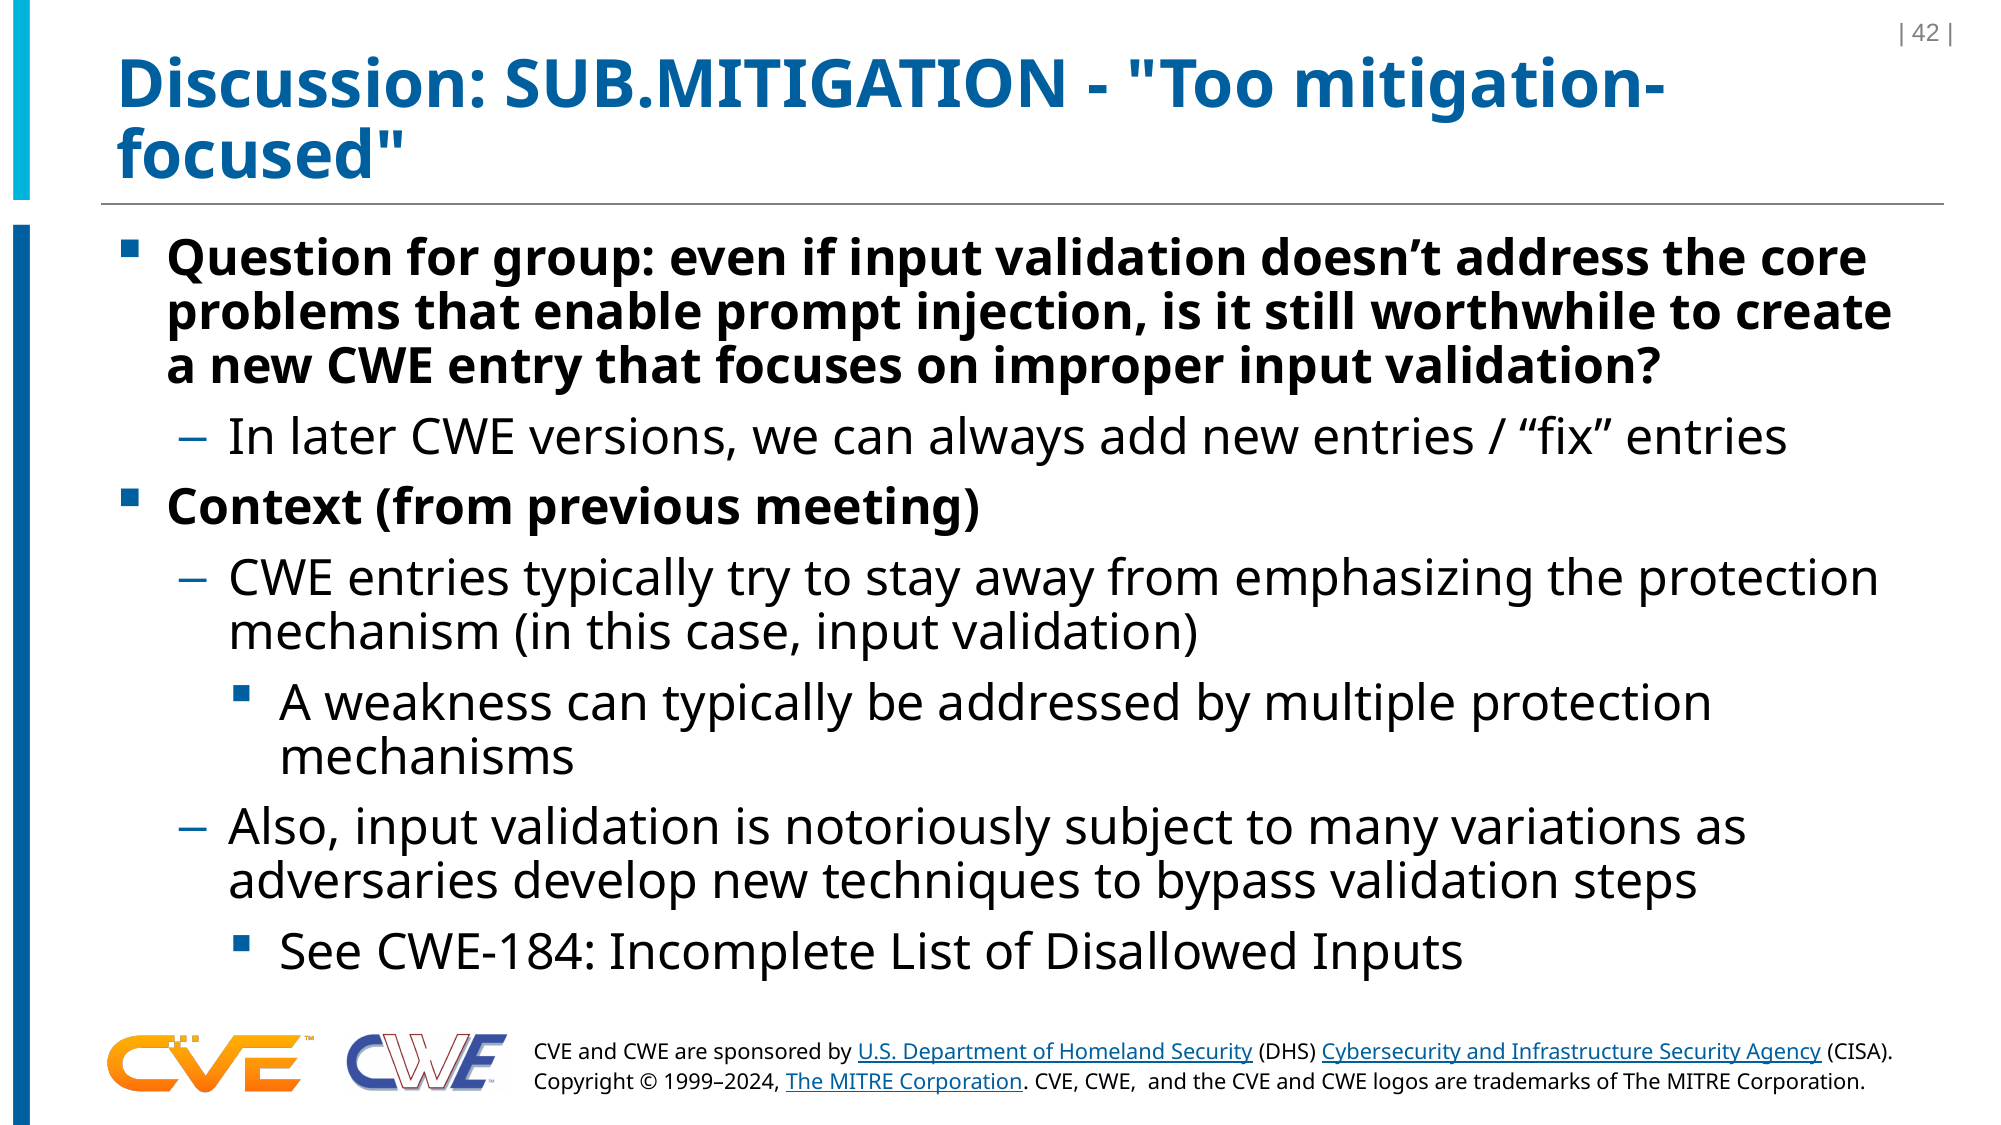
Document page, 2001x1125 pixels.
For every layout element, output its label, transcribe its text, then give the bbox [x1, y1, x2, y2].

picture [345, 1032, 509, 1092]
slide_number | 42 | [1685, 9, 1976, 51]
list Question for group: even if input validation doesn’t address the core problems that enable prompt injection, is it still worthwhile to create a new CWE entry that focuses on improper input validation? In later CWE versions, we can always add new entries / “fix” entries Context (from previous meeting) CWE entries typically try to stay away from emphasizing the protection mechanism (in this case, input validation) A weakness can typically be addressed by multiple protection mechanisms Also, input validation is notoriously subject to many variations as adversaries develop new techniques to bypass validation steps See CWE-184: Incomplete List of Disallowed Inputs [101, 224, 1945, 1012]
title Discussion: SUB.MITIGATION - "Too mitigation-focused" [101, 60, 1945, 184]
picture [90, 1022, 328, 1106]
